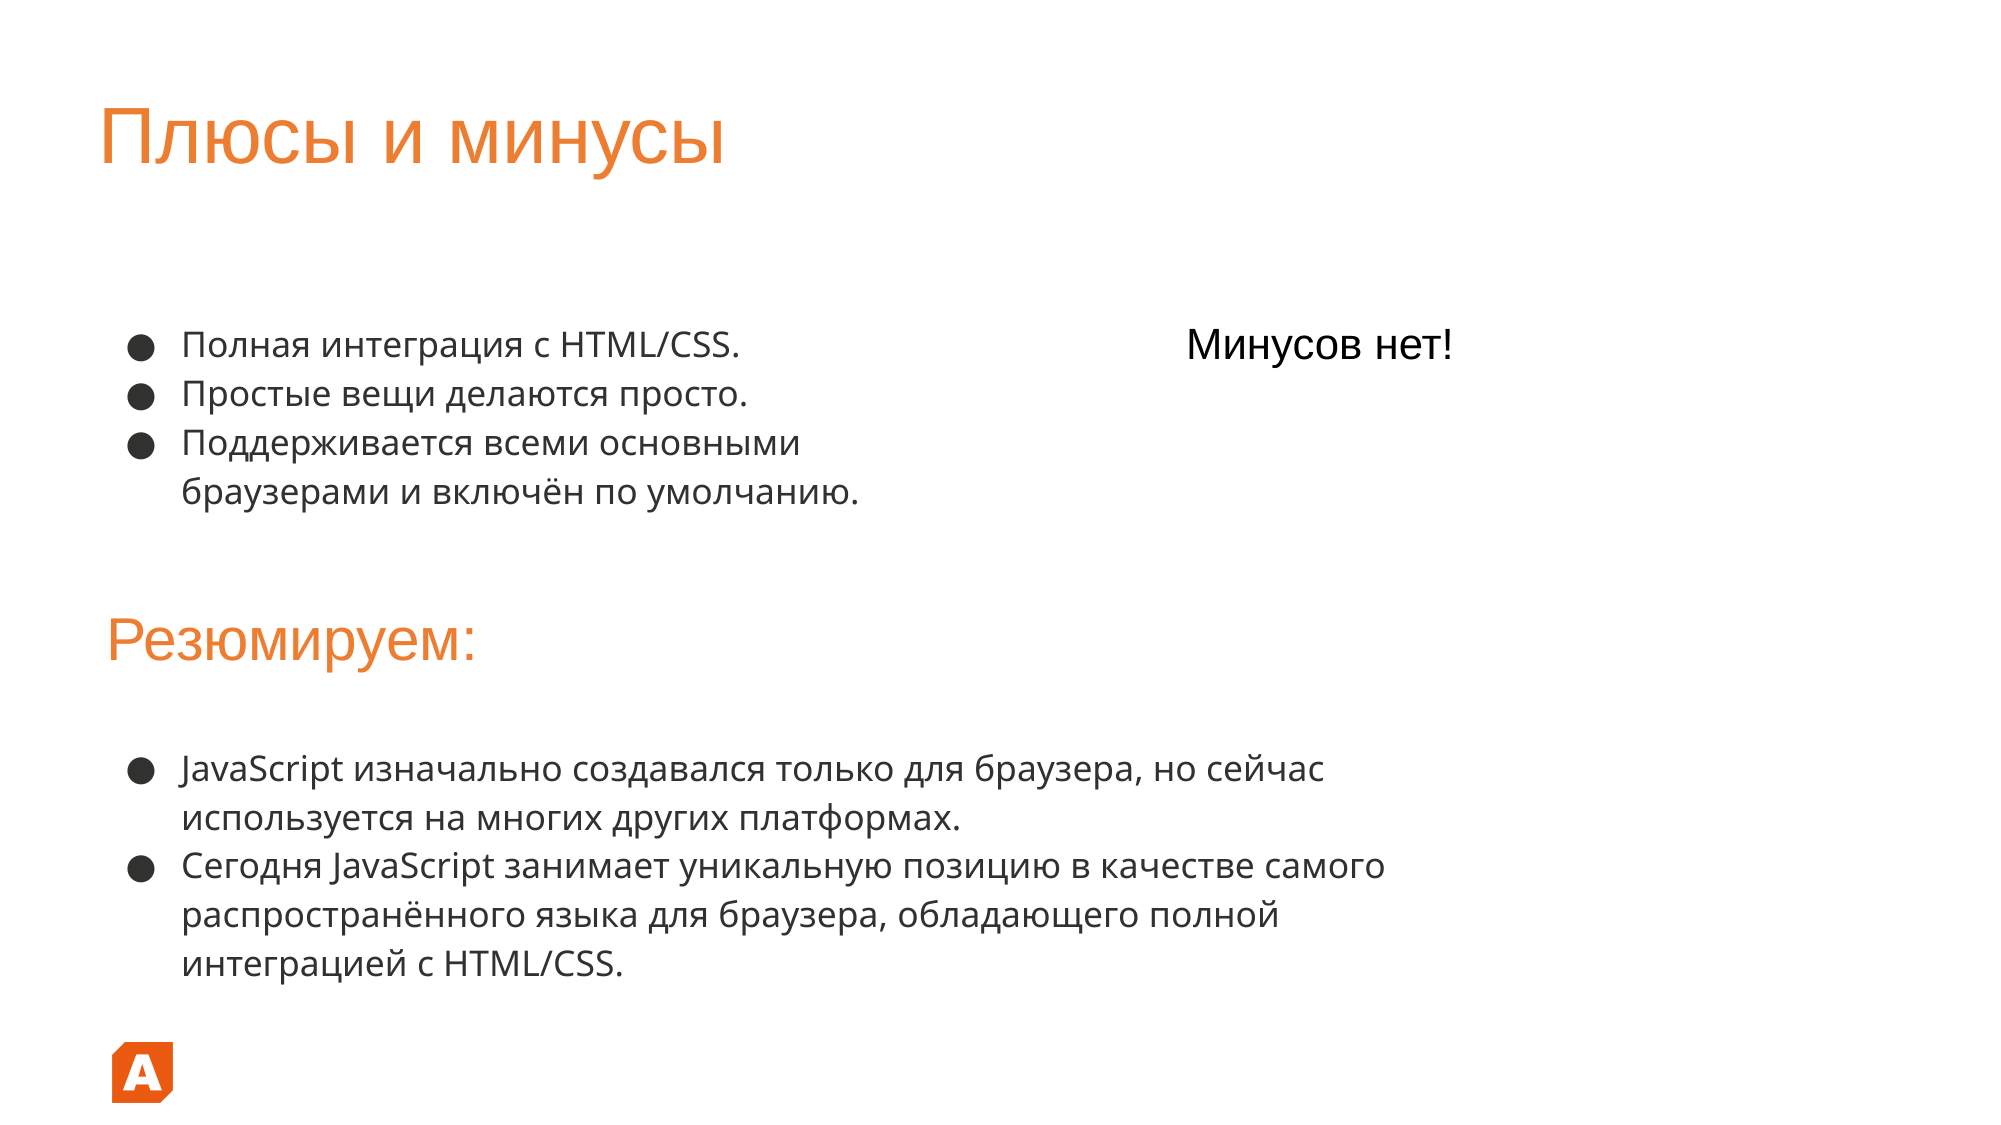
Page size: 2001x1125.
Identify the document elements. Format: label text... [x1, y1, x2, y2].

text_box Резюмируем: [90, 584, 975, 688]
text_box Минусов нет! [1171, 300, 1945, 384]
text_box Полная интеграция с HTML/CSS. Простые вещи делаются просто. Поддерживается всеми основными браузерами и включён по умолчанию. [90, 300, 975, 584]
title Плюсы и минусы [91, 87, 1416, 189]
text_box JavaScript изначально создавался только для браузера, но сейчас используется на многих других платформах. Сегодня JavaScript занимает уникальную позицию в качестве самого распространённого языка для браузера, обладающего полной интеграцией с HTML/CSS. [90, 724, 1522, 1114]
